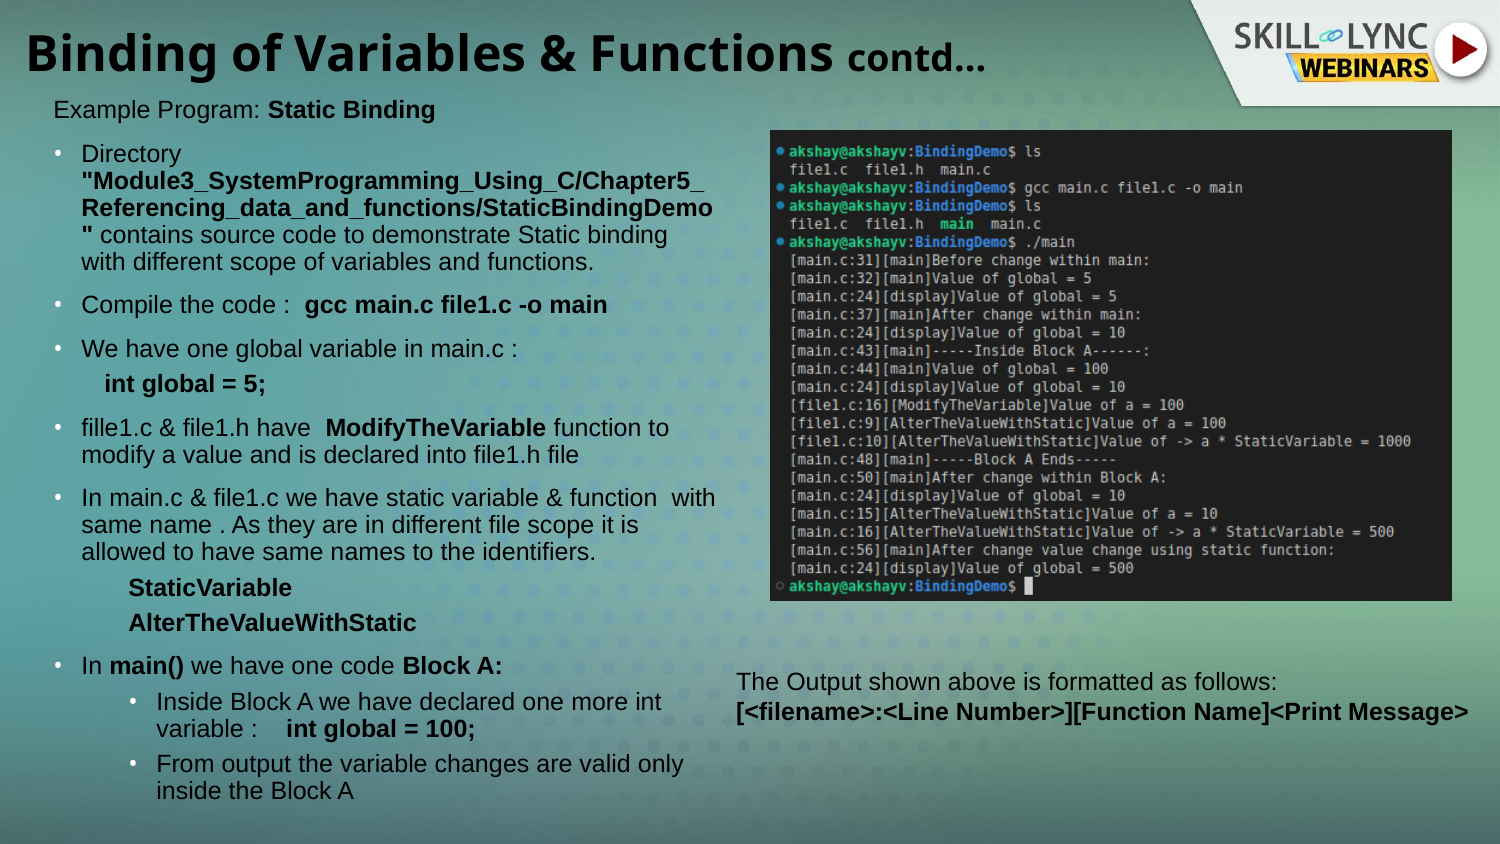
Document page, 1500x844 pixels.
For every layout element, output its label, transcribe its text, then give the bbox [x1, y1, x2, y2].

picture [0, 0, 1500, 844]
text_box Binding of Variables & Functions contd... [14, 17, 1309, 93]
text_box The Output shown above is formatted as follows: [<filename>:<Line Number>][Function Name]<Print Message> [721, 657, 1500, 733]
list Example Program: Static Binding Directory "Module3_SystemProgramming_Using_C/Chapter5_Referencing_data_and_functions/StaticBindingDemo " contains source code to demonstrate Static binding with different scope of variables and functions. Compile the code : gcc main.c file1.c -o main We have one global variable in main.c : int global = 5; fille1.c & file1.h have ModifyTheVariable function to modify a value and is declared into file1.h file In main.c & file1.c we have static variable & function with same name . As they are in different file scope it is allowed to have same names to the identifiers. StaticVariable AlterTheValueWithStatic In main() we have one code Block A: Inside Block A we have declared one more int variable : int global = 100; From output the variable changes are valid only inside the Block A [19, 93, 731, 821]
